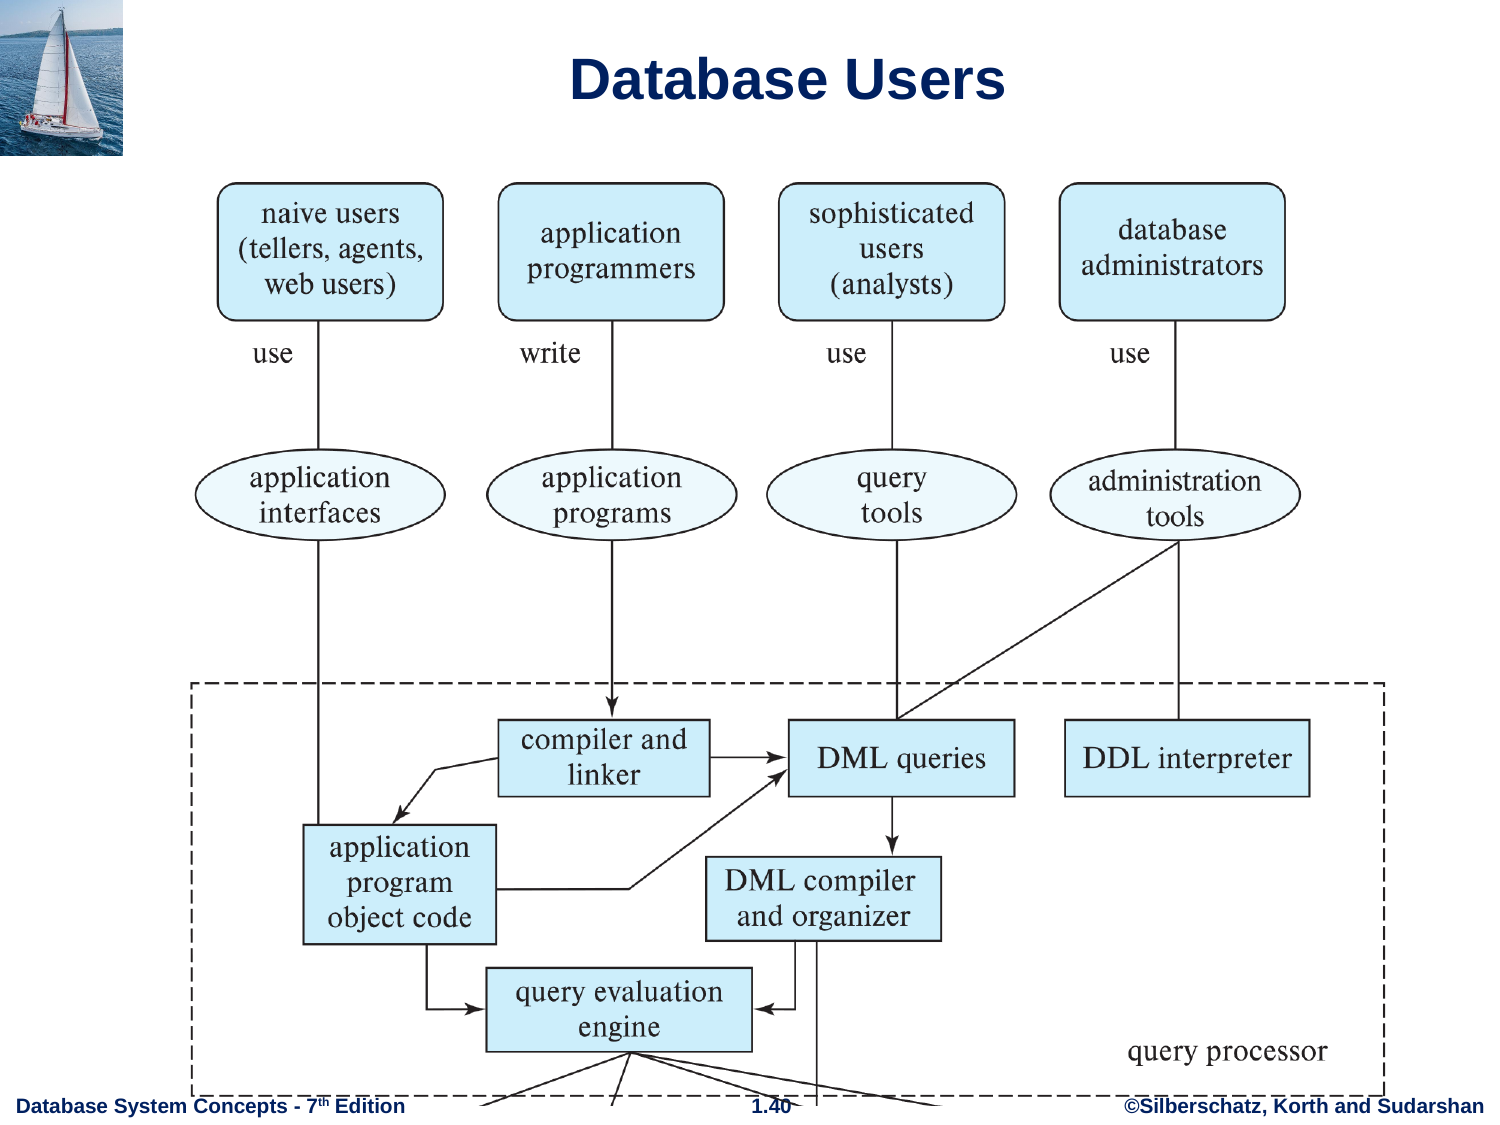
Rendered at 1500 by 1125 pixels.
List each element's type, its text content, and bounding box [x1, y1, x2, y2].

title Database Users [125, 18, 1452, 120]
picture [0, 0, 123, 156]
picture [188, 182, 1386, 1106]
